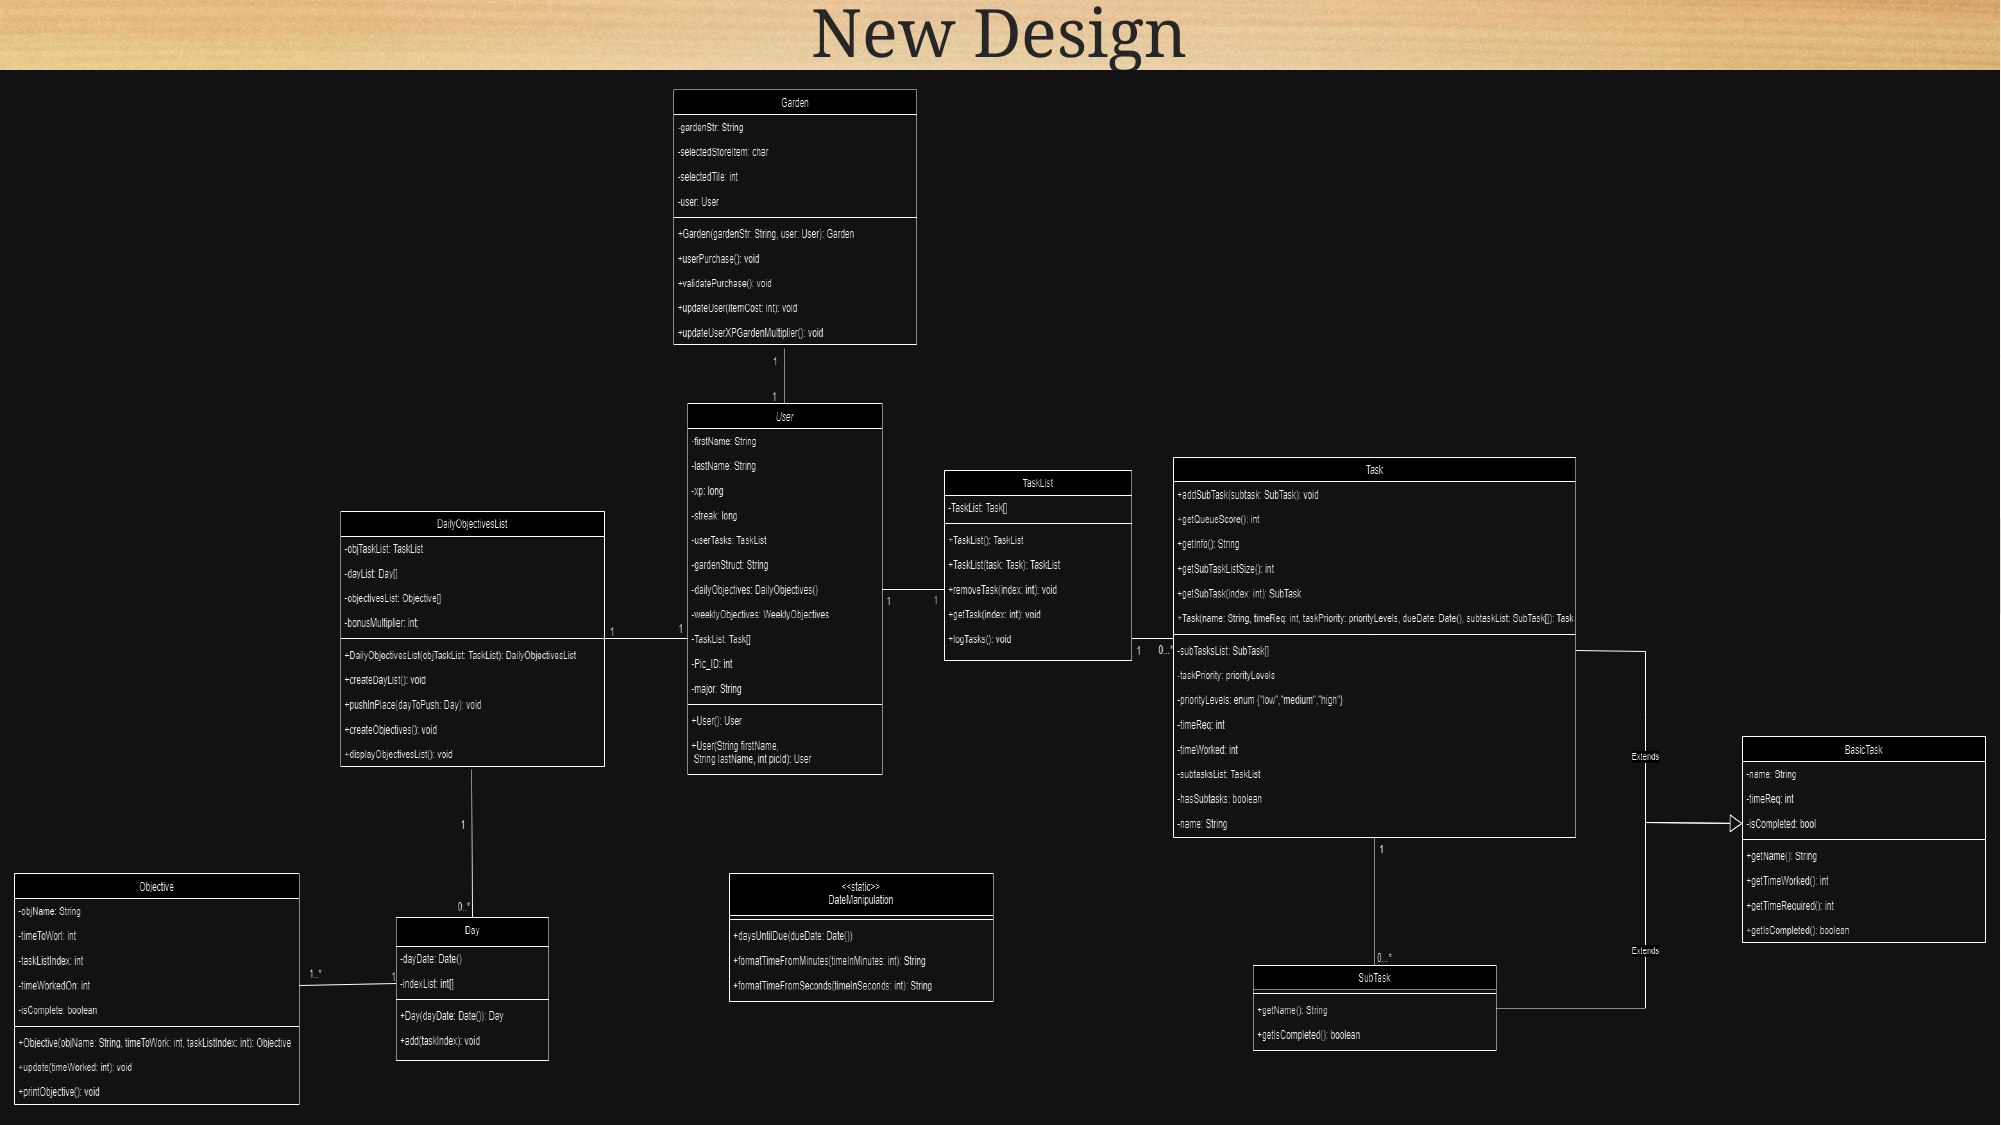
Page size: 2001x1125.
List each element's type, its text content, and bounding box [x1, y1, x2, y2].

text_box New Design [212, 0, 1788, 70]
picture [0, 0, 2001, 1125]
